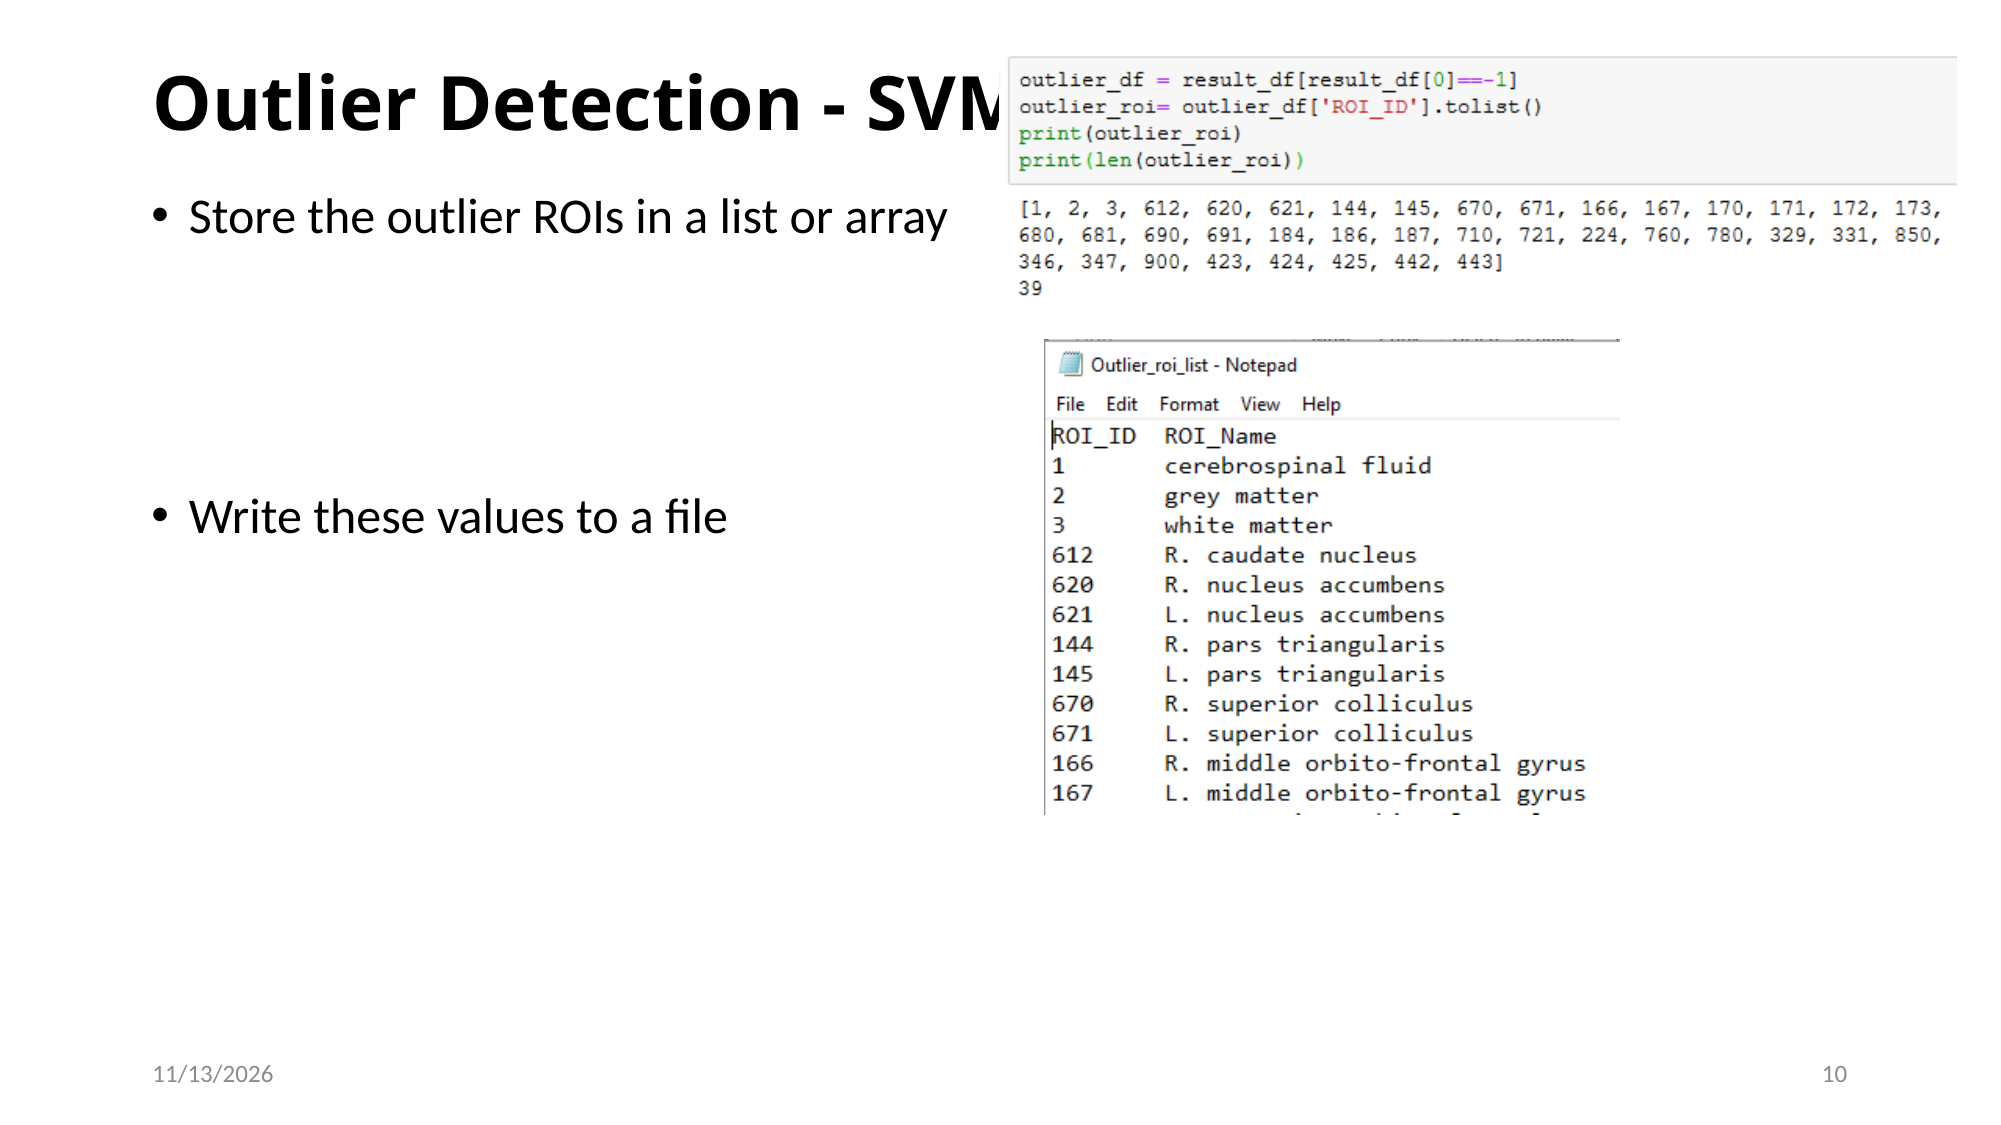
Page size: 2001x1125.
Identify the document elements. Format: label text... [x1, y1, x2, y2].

title Outlier Detection - SVM [137, 48, 1863, 164]
picture [1044, 339, 1620, 815]
list Store the outlier ROIs in a list or array Write these values to a file [136, 183, 1153, 1103]
picture [999, 55, 1957, 311]
slide_number 10 [1412, 1042, 1863, 1103]
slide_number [137, 1042, 588, 1103]
